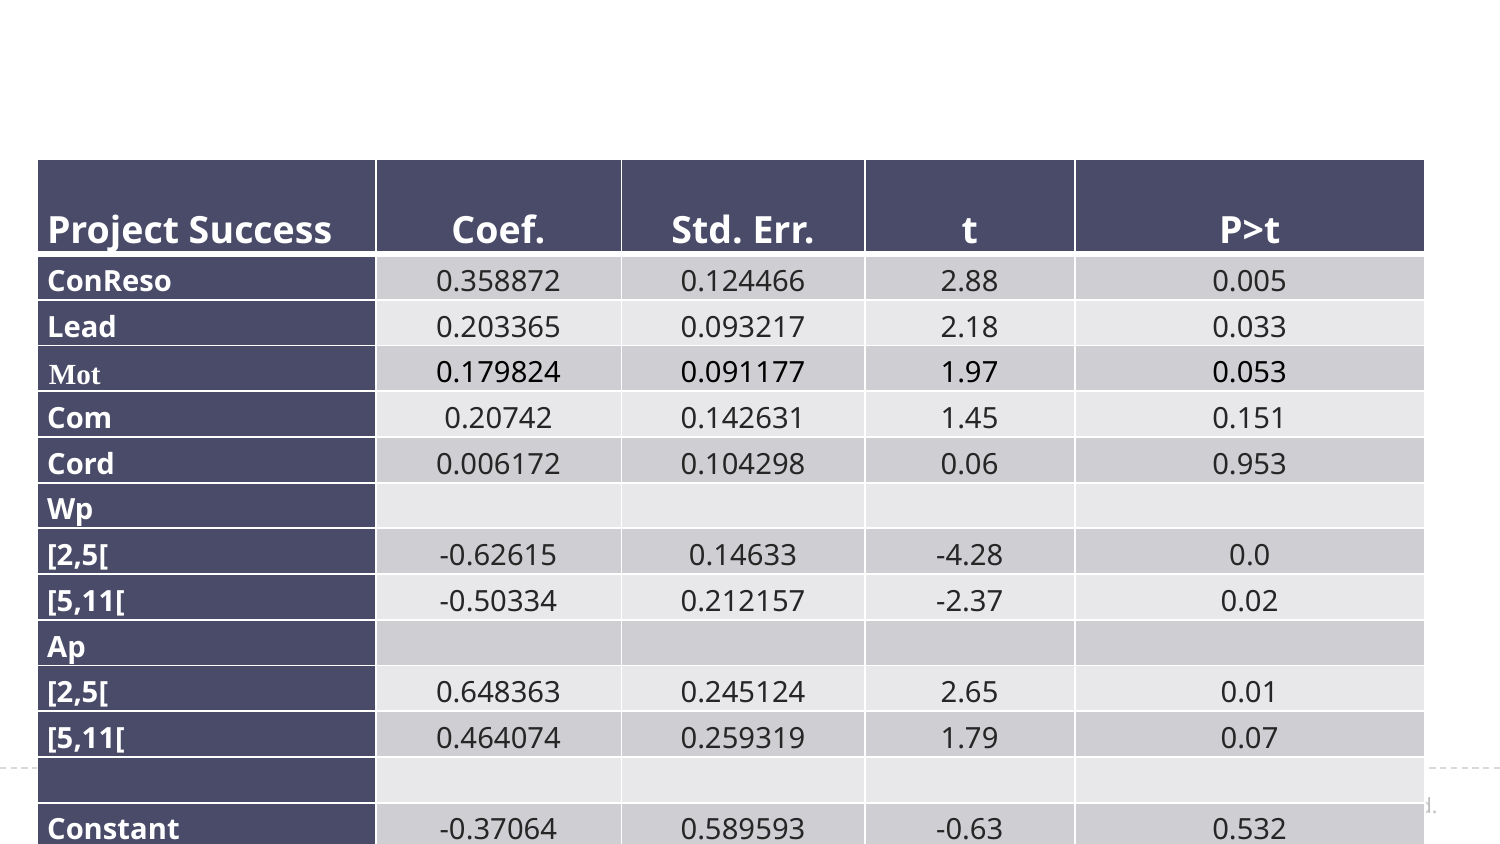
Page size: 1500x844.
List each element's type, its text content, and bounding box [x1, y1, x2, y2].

table_cell 0.091177 [622, 346, 864, 390]
table_cell 0.005 [1076, 257, 1424, 299]
table_cell 0.006172 [377, 438, 621, 482]
table_cell [1076, 621, 1424, 665]
table_cell -0.50334 [377, 575, 621, 619]
table_cell 0.06 [866, 438, 1074, 482]
table_cell 0.648363 [377, 666, 621, 710]
table_cell 0.245124 [622, 666, 864, 710]
table_cell 0.124466 [622, 257, 864, 299]
table_cell 0.14633 [622, 529, 864, 573]
table_cell 2.18 [866, 301, 1074, 345]
table_cell 0.212157 [622, 575, 864, 619]
table_cell Cord [38, 438, 375, 482]
table_cell [5,11[ [38, 712, 375, 756]
table_cell Constant [38, 804, 375, 844]
table_cell [377, 484, 621, 527]
table_cell [38, 758, 375, 802]
table_cell 1.97 [866, 346, 1074, 390]
table_cell -0.62615 [377, 529, 621, 573]
table_cell -0.63 [866, 804, 1074, 844]
table_header Std. Err. [622, 160, 864, 251]
table_cell 0.589593 [622, 804, 864, 844]
table_cell 1.45 [866, 392, 1074, 436]
table_cell [377, 621, 621, 665]
table_cell Wp [38, 484, 375, 527]
table_header Coef. [377, 160, 621, 251]
table_cell 0.033 [1076, 301, 1424, 345]
table_cell [377, 758, 621, 802]
table_cell 0.532 [1076, 804, 1424, 844]
table_cell 0.953 [1076, 438, 1424, 482]
table_cell [1076, 758, 1424, 802]
table_cell Mot [38, 346, 375, 390]
table_cell [866, 621, 1074, 665]
table_cell 0.07 [1076, 712, 1424, 756]
table_cell 0.358872 [377, 257, 621, 299]
table_cell 0.01 [1076, 666, 1424, 710]
table_cell 0.02 [1076, 575, 1424, 619]
table_cell [622, 758, 864, 802]
table_cell [2,5[ [38, 529, 375, 573]
table_cell Ap [38, 621, 375, 665]
table_cell 0.259319 [622, 712, 864, 756]
table_cell 0.104298 [622, 438, 864, 482]
table_cell [622, 621, 864, 665]
table_cell 0.464074 [377, 712, 621, 756]
table_cell [2,5[ [38, 666, 375, 710]
table_cell 0.093217 [622, 301, 864, 345]
table_cell [622, 484, 864, 527]
table_cell [5,11[ [38, 575, 375, 619]
table_cell 2.65 [866, 666, 1074, 710]
table_cell [866, 484, 1074, 527]
table_cell Com [38, 392, 375, 436]
table_cell 0.0 [1076, 529, 1424, 573]
table_cell 2.88 [866, 257, 1074, 299]
table_cell 0.151 [1076, 392, 1424, 436]
table_cell -2.37 [866, 575, 1074, 619]
table_header Project Success [38, 160, 375, 251]
table_cell -4.28 [866, 529, 1074, 573]
table_cell 1.79 [866, 712, 1074, 756]
table_cell 0.179824 [377, 346, 621, 390]
table_cell 0.142631 [622, 392, 864, 436]
table_header t [866, 160, 1074, 251]
table_cell Lead [38, 301, 375, 345]
table_cell 0.20742 [377, 392, 621, 436]
table_cell 0.203365 [377, 301, 621, 345]
table_cell 0.053 [1076, 346, 1424, 390]
table_cell [1076, 484, 1424, 527]
table_cell [866, 758, 1074, 802]
table_header P>t [1076, 160, 1424, 251]
table_cell -0.37064 [377, 804, 621, 844]
table_cell ConReso [38, 257, 375, 299]
